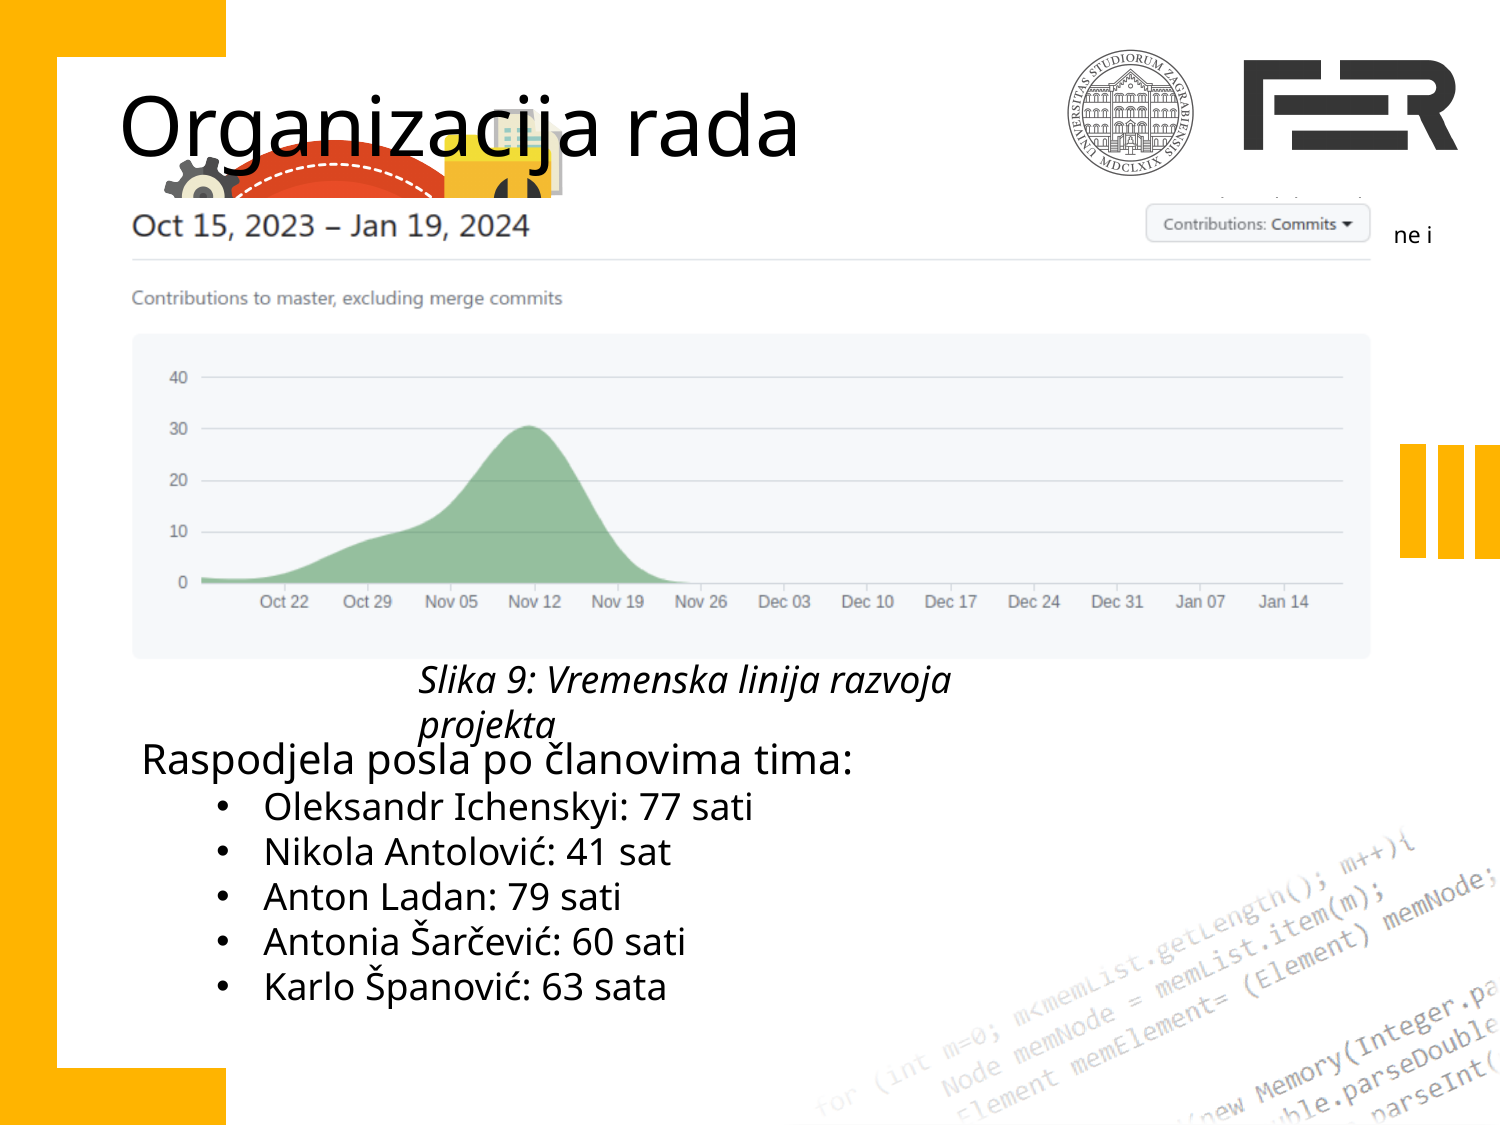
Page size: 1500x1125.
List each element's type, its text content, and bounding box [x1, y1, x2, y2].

text_box Slika 9: Vremenska linija razvoja projekta [403, 673, 1098, 754]
picture [99, 198, 1393, 673]
text_box Raspodjela posla po članovima tima: Oleksandr Ichenskyi: 77 sati Nikola Antolović: 41 sat Anton Ladan: 79 sati Antonia Šarčević: 60 sati Karlo Španović: 63 sata [126, 725, 1366, 1015]
picture [1061, 44, 1199, 59]
title Organizacija rada [103, 59, 1397, 199]
picture [827, 806, 1485, 1109]
